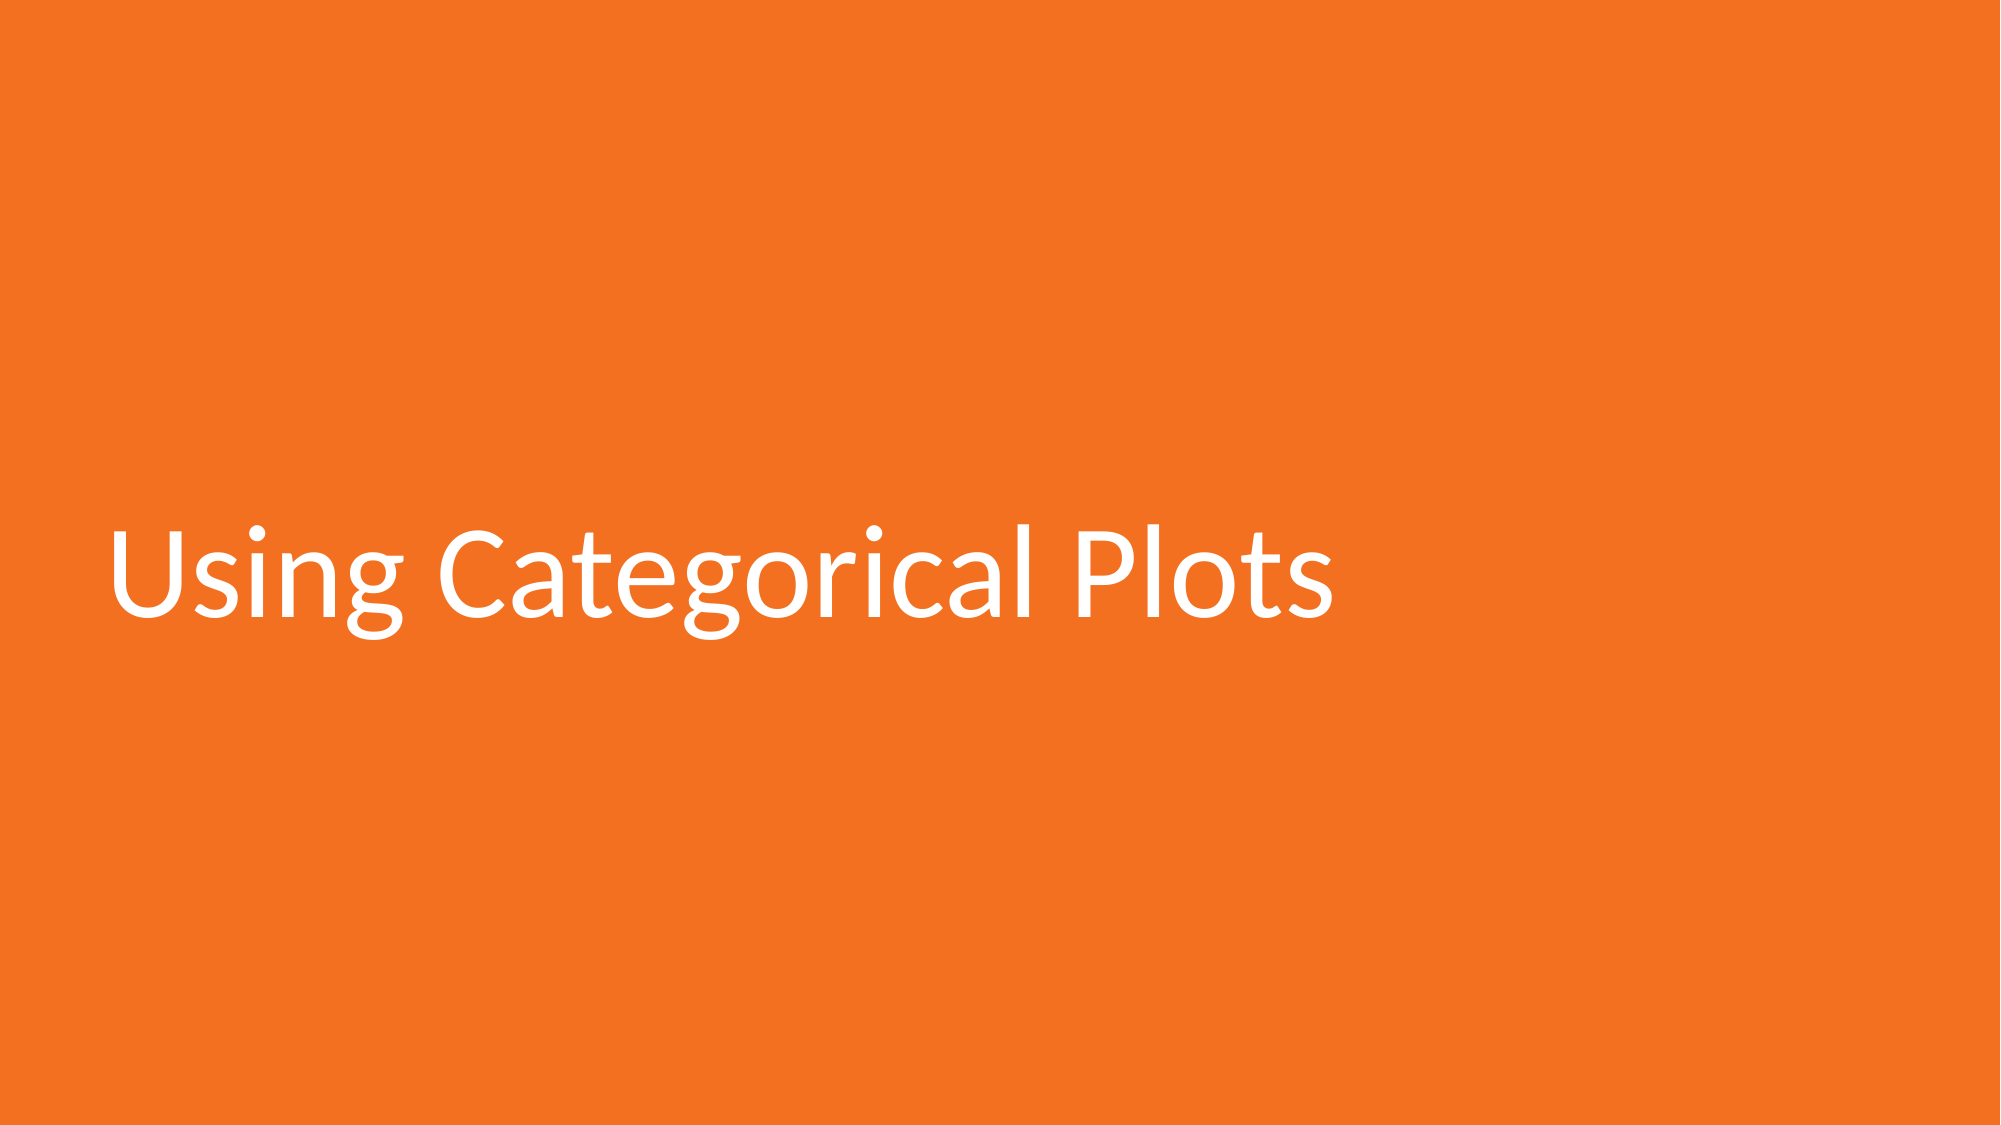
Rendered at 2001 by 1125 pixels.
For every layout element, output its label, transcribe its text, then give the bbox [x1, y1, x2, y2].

title Using Categorical Plots [84, 460, 1885, 665]
